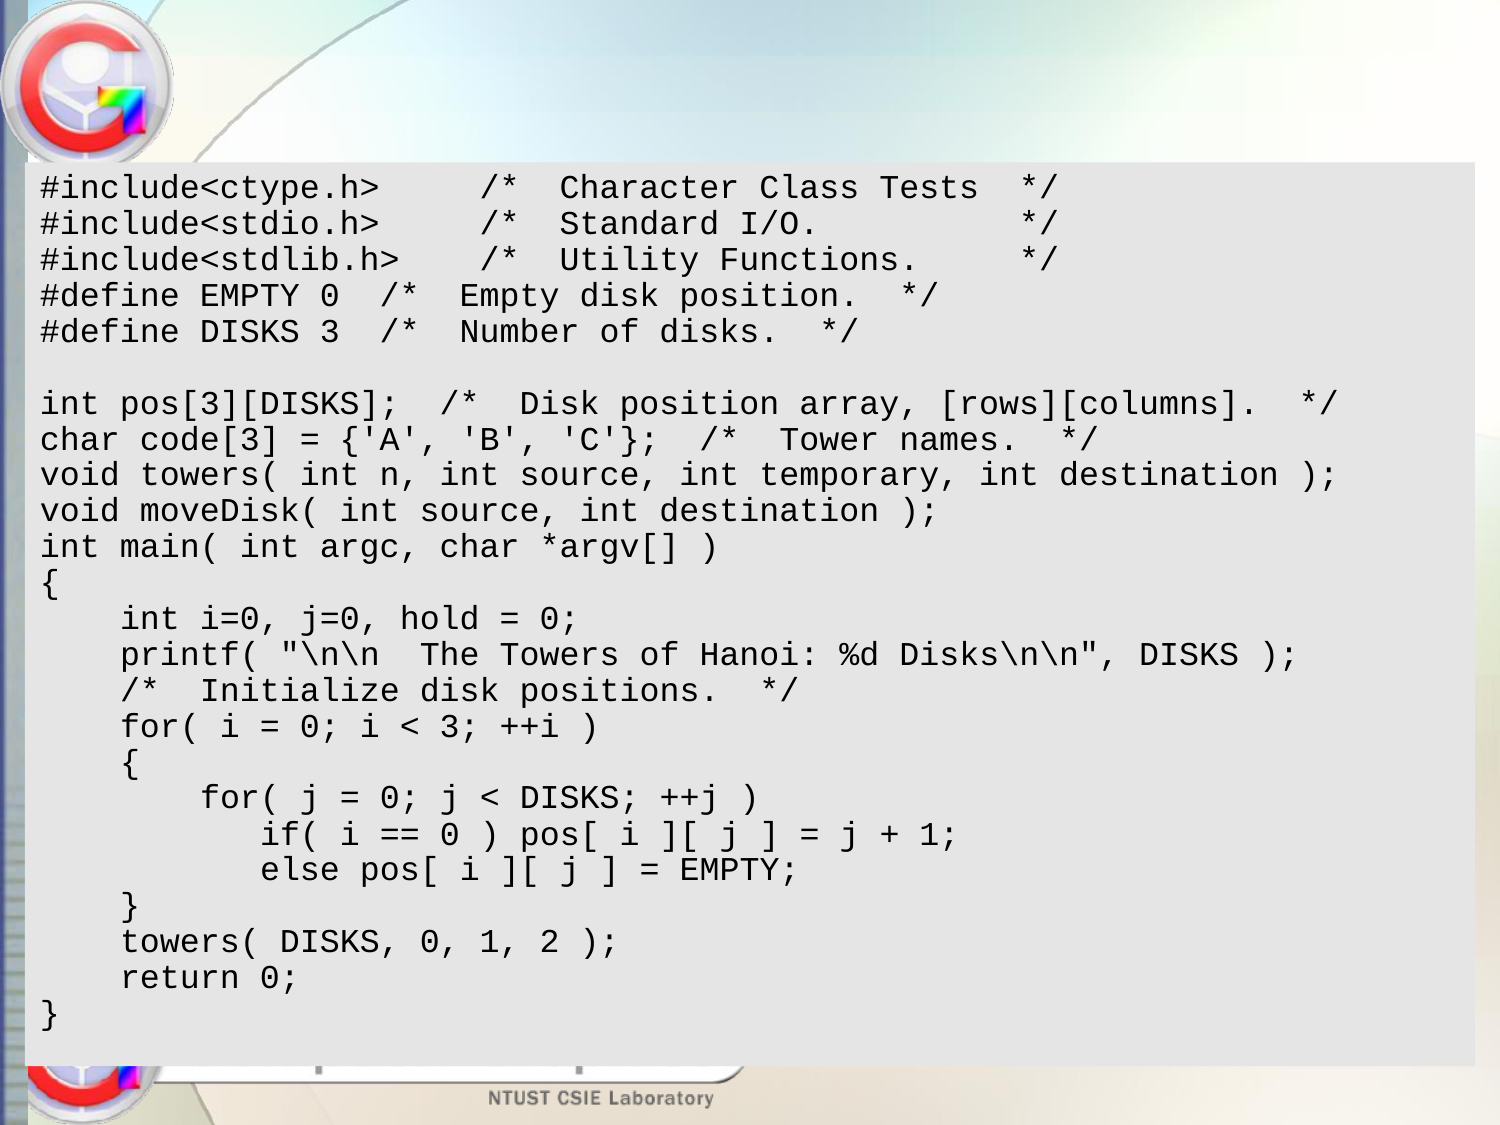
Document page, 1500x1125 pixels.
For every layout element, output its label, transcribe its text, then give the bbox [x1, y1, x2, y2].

text_box #include<ctype.h> /* Character Class Tests */ #include<stdio.h> /* Standard I/O. */ #include<stdlib.h> /* Utility Functions. */ #define EMPTY 0 /* Empty disk position. */ #define DISKS 3 /* Number of disks. */ int pos[3][DISKS]; /* Disk position array, [rows][columns]. */ char code[3] = {'A', 'B', 'C'}; /* Tower names. */ void towers( int n, int source, int temporary, int destination ); void moveDisk( int source, int destination ); int main( int argc, char *argv[] ) { int i=0, j=0, hold = 0; printf( "\n\n The Towers of Hanoi: %d Disks\n\n", DISKS ); /* Initialize disk positions. */ for( i = 0; i < 3; ++i ) { for( j = 0; j < DISKS; ++j ) if( i == 0 ) pos[ i ][ j ] = j + 1; else pos[ i ][ j ] = EMPTY; } towers( DISKS, 0, 1, 2 ); return 0; } [24, 162, 1475, 1067]
picture [0, 0, 1500, 1125]
